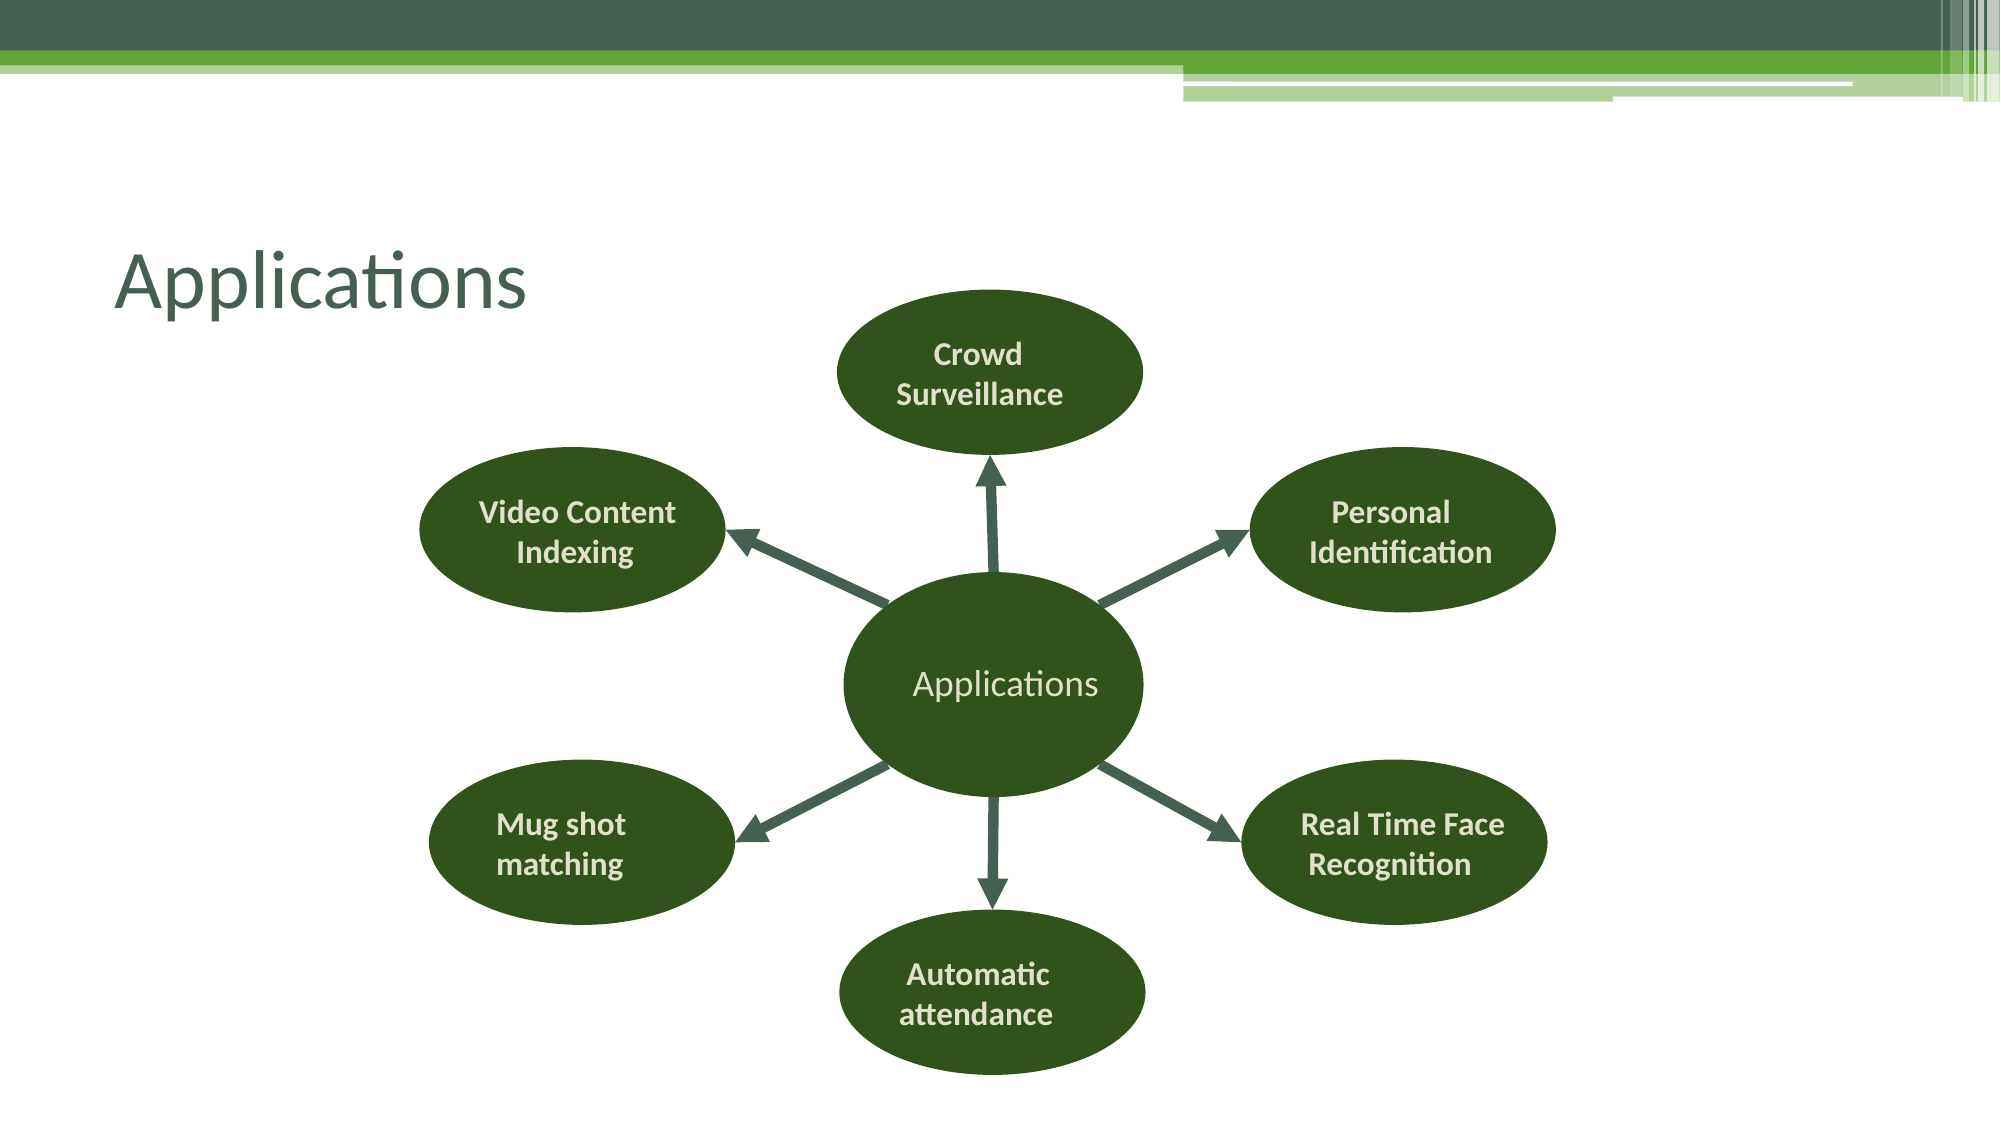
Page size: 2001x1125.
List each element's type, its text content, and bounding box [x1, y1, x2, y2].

text_box [843, 572, 1144, 798]
text_box Automatic attendance [839, 909, 1146, 1075]
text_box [1099, 529, 1250, 606]
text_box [725, 529, 888, 606]
text_box Video Content Indexing [419, 447, 726, 613]
text_box Mug shot matching [428, 759, 736, 925]
text_box Applications [897, 652, 1114, 712]
text_box Crowd Surveillance [836, 289, 1144, 455]
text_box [1099, 764, 1242, 843]
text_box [990, 454, 994, 573]
text_box Personal Identification [1249, 447, 1556, 613]
text_box Real Time Face Recognition [1241, 759, 1548, 925]
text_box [735, 764, 888, 843]
title Applications [99, 187, 1900, 363]
